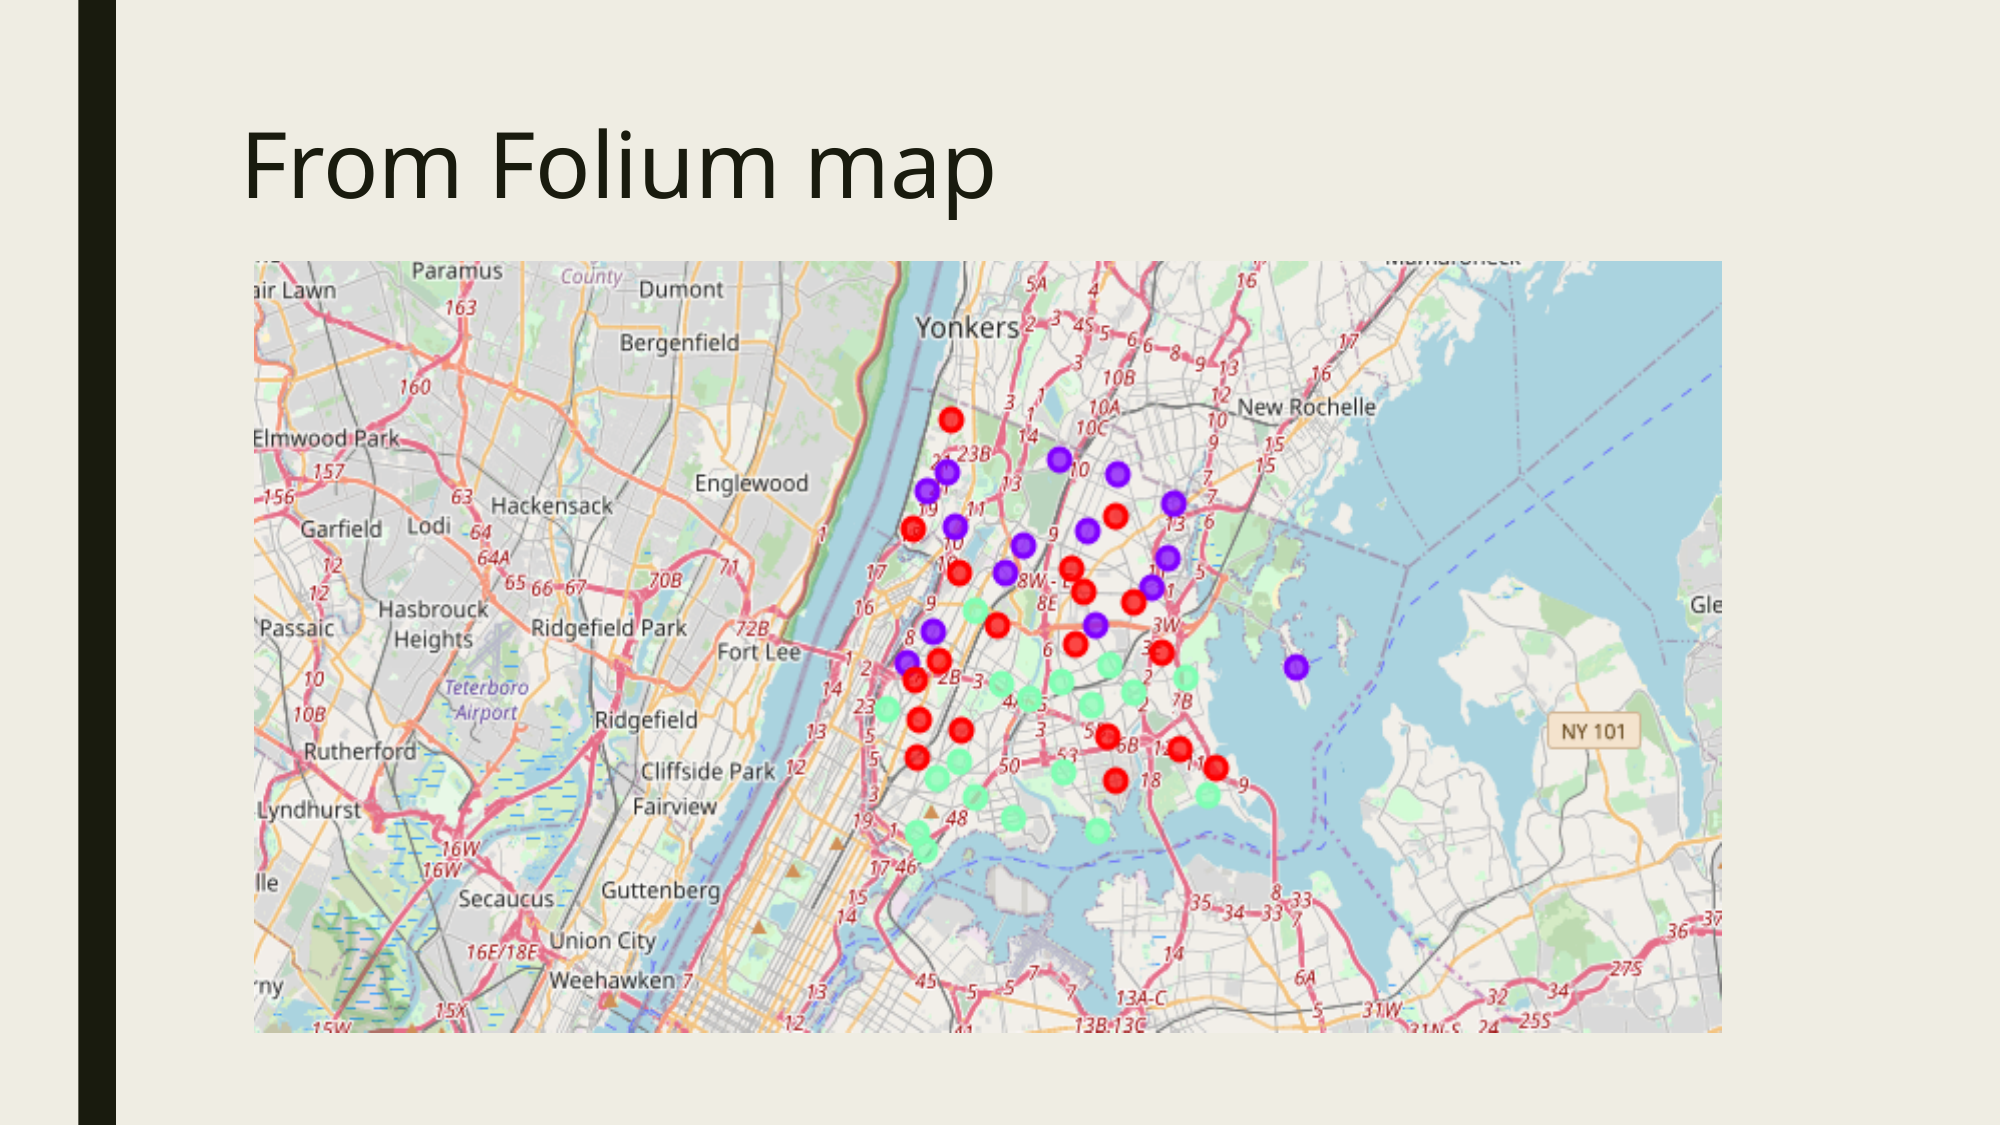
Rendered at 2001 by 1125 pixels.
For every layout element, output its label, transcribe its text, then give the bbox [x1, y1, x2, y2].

title From Folium map [225, 112, 1800, 242]
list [254, 261, 1722, 1033]
